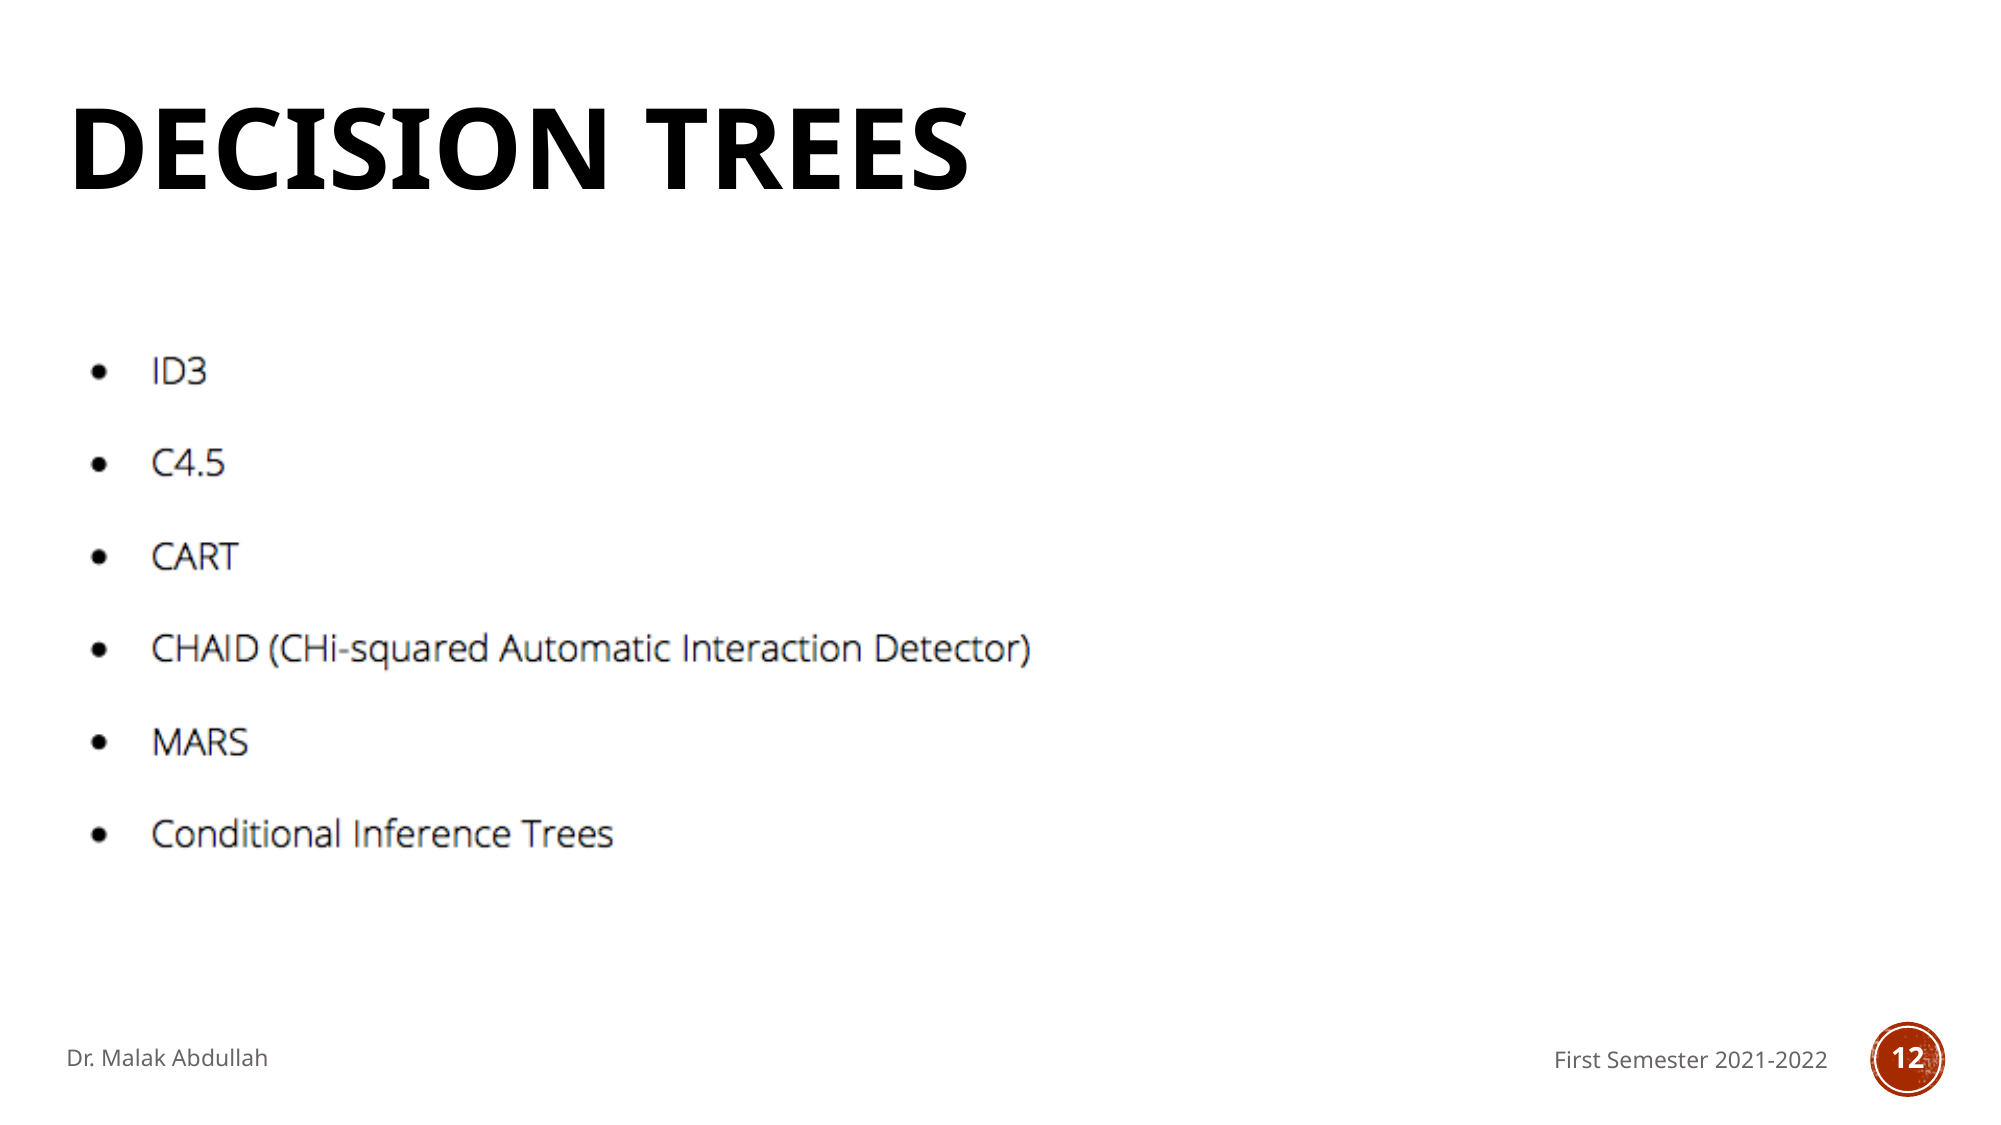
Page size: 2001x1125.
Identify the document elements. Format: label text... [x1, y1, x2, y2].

picture [66, 320, 1053, 879]
slide_number First Semester 2021-2022 [1306, 1028, 1844, 1089]
footer Dr. Malak Abdullah [51, 1028, 1217, 1089]
slide_number 12 [1855, 1028, 1961, 1089]
title Decision Trees [51, 49, 1920, 258]
